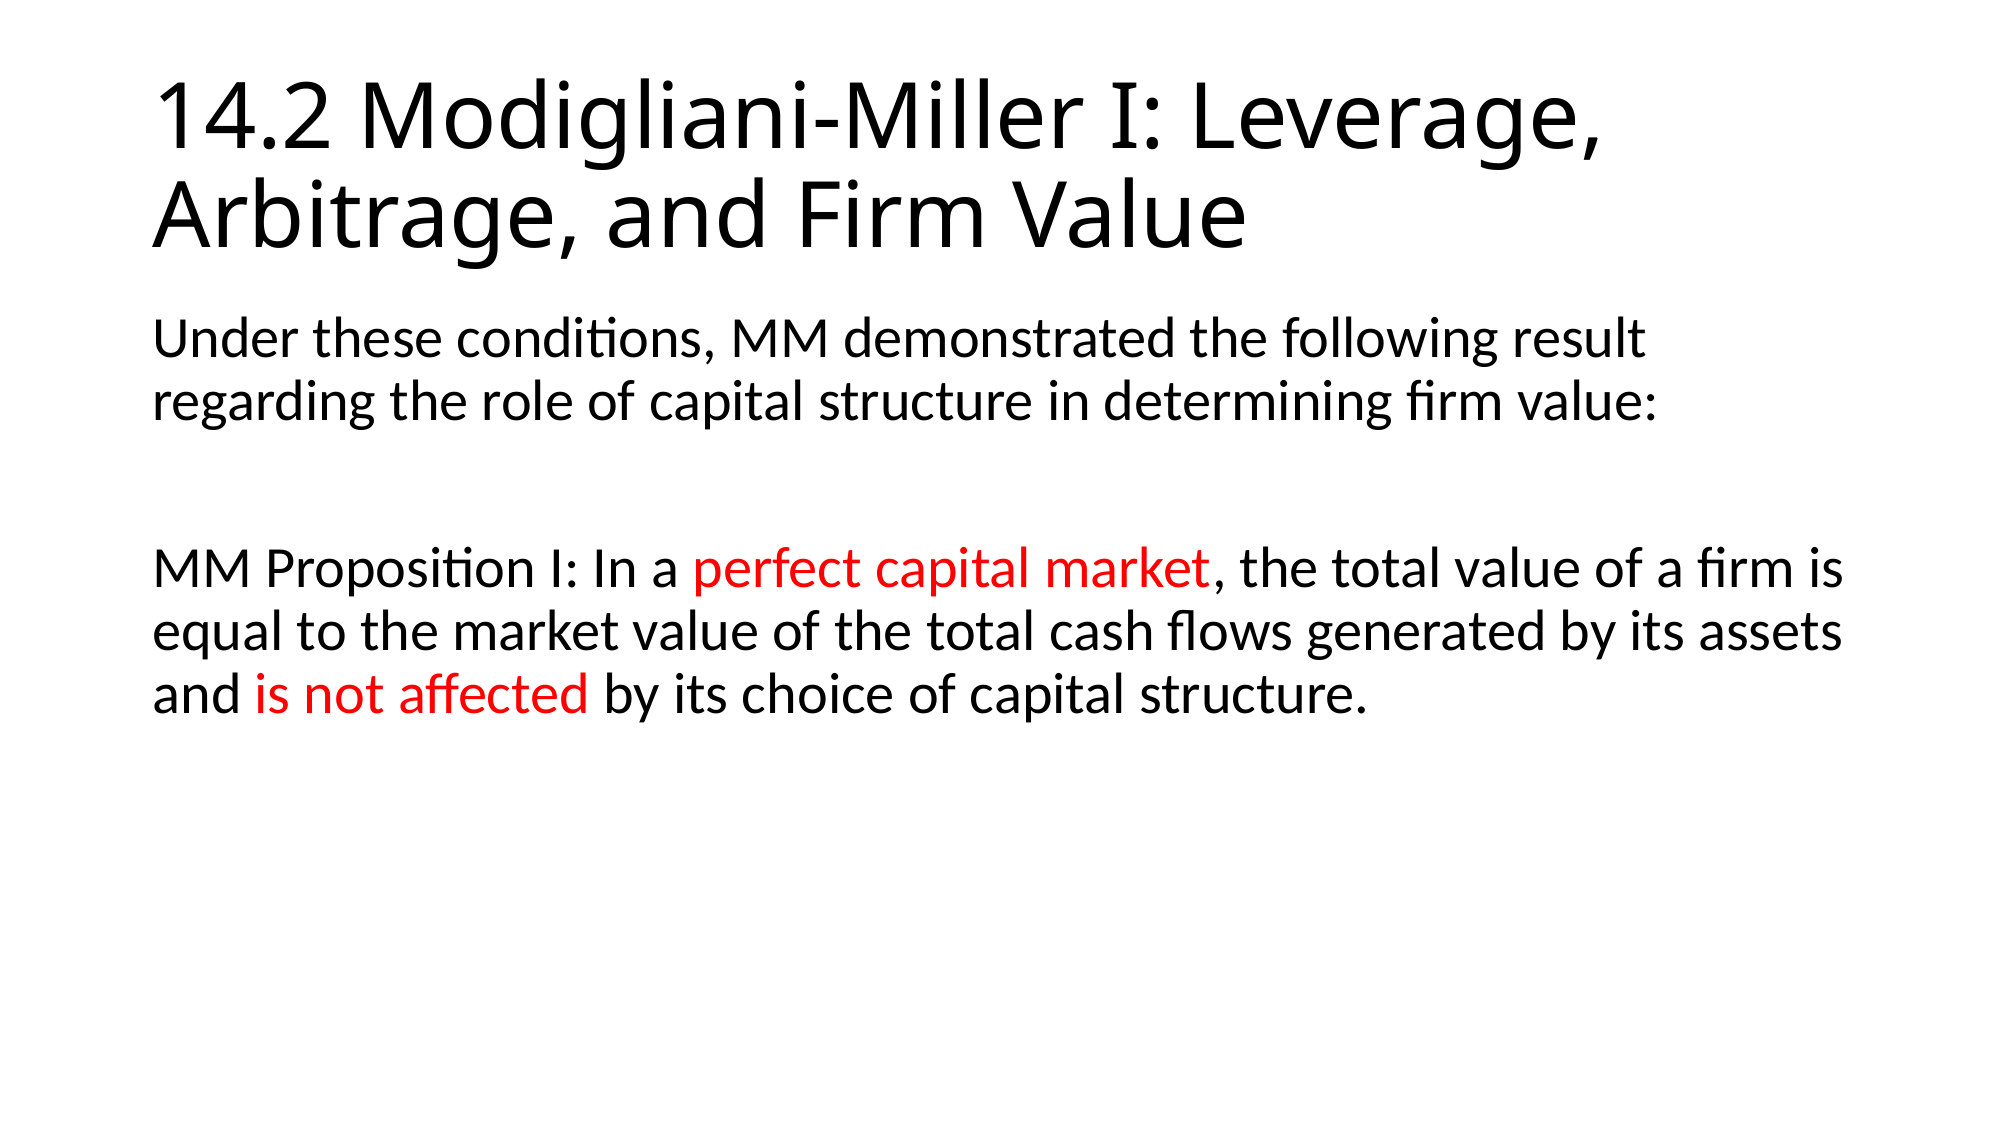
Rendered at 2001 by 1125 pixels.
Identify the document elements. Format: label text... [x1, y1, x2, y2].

list Under these conditions, MM demonstrated the following result regarding the role of capital structure in determining firm value: MM Proposition I: In a perfect capital market, the total value of a firm is equal to the market value of the total cash flows generated by its assets and is not affected by its choice of capital structure. [137, 299, 1863, 1014]
title 14.2 Modigliani-Miller I: Leverage, Arbitrage, and Firm Value [137, 59, 1863, 278]
